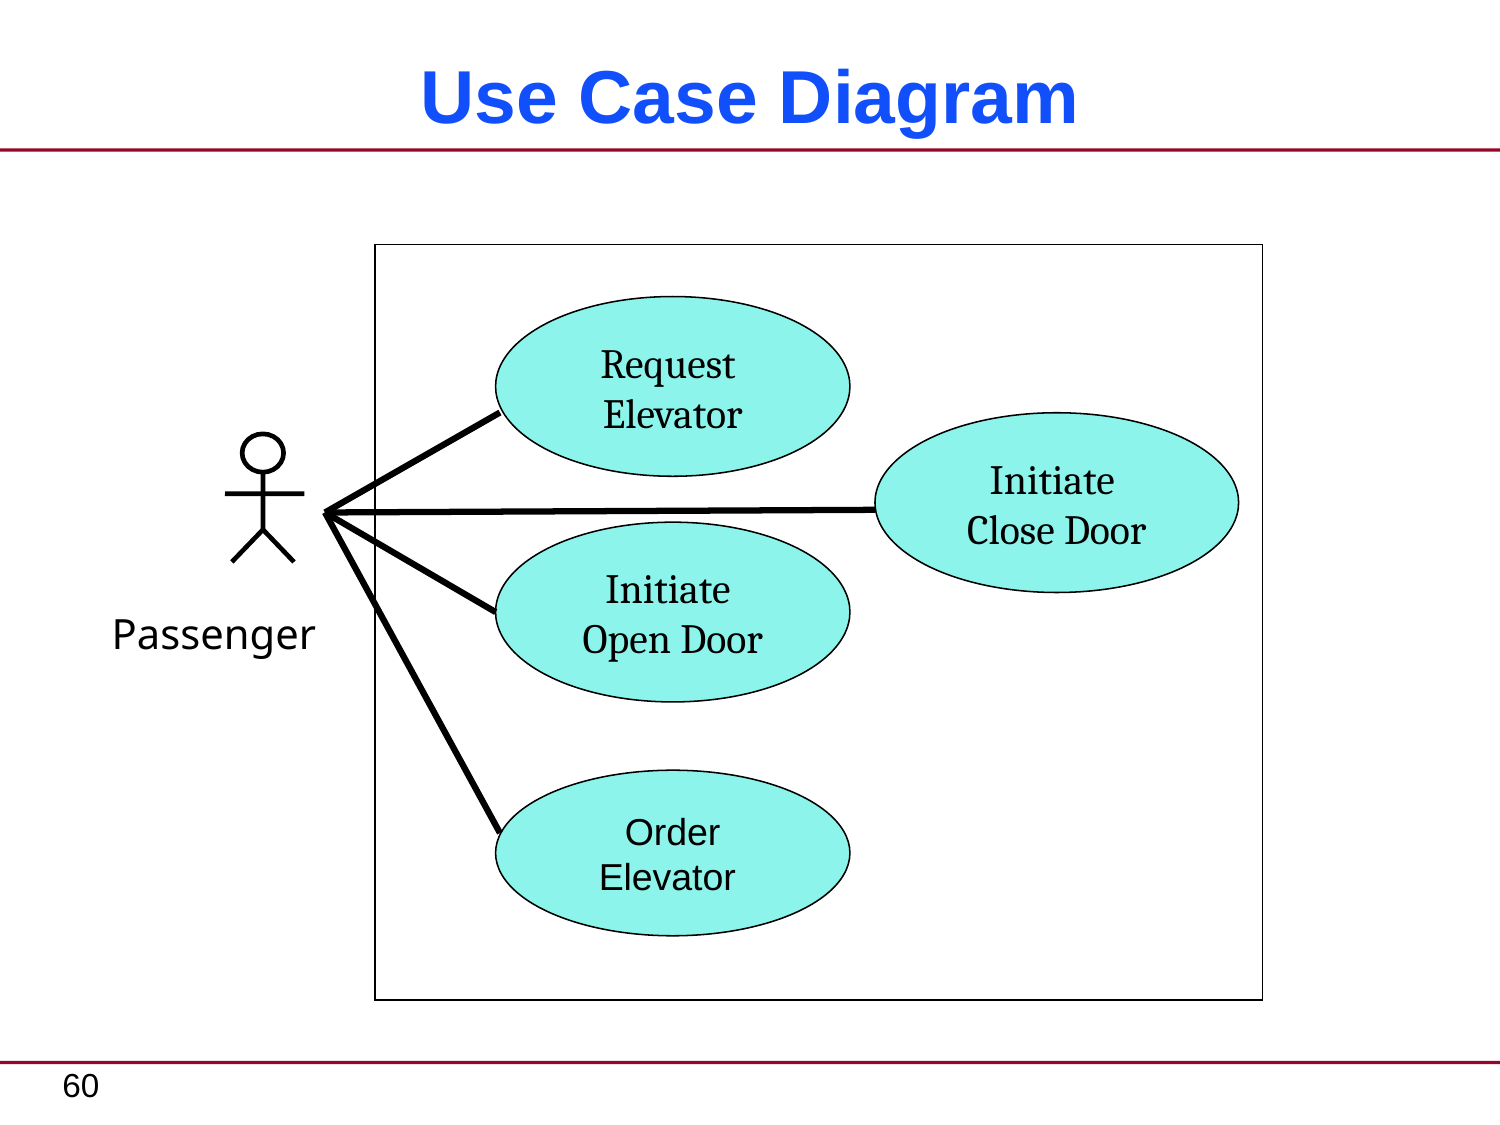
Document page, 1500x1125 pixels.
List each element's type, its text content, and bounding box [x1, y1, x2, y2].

text_box [374, 244, 1263, 1000]
title Use Case Diagram [24, 36, 1476, 151]
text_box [224, 433, 305, 563]
text_box Request Elevator [495, 296, 850, 477]
text_box Initiate Open Door [504, 522, 850, 702]
text_box Passenger [62, 600, 319, 666]
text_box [504, 509, 876, 513]
text_box Initiate Close Door [874, 412, 1239, 593]
text_box Order Elevator [495, 770, 850, 936]
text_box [324, 512, 501, 834]
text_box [324, 412, 501, 512]
